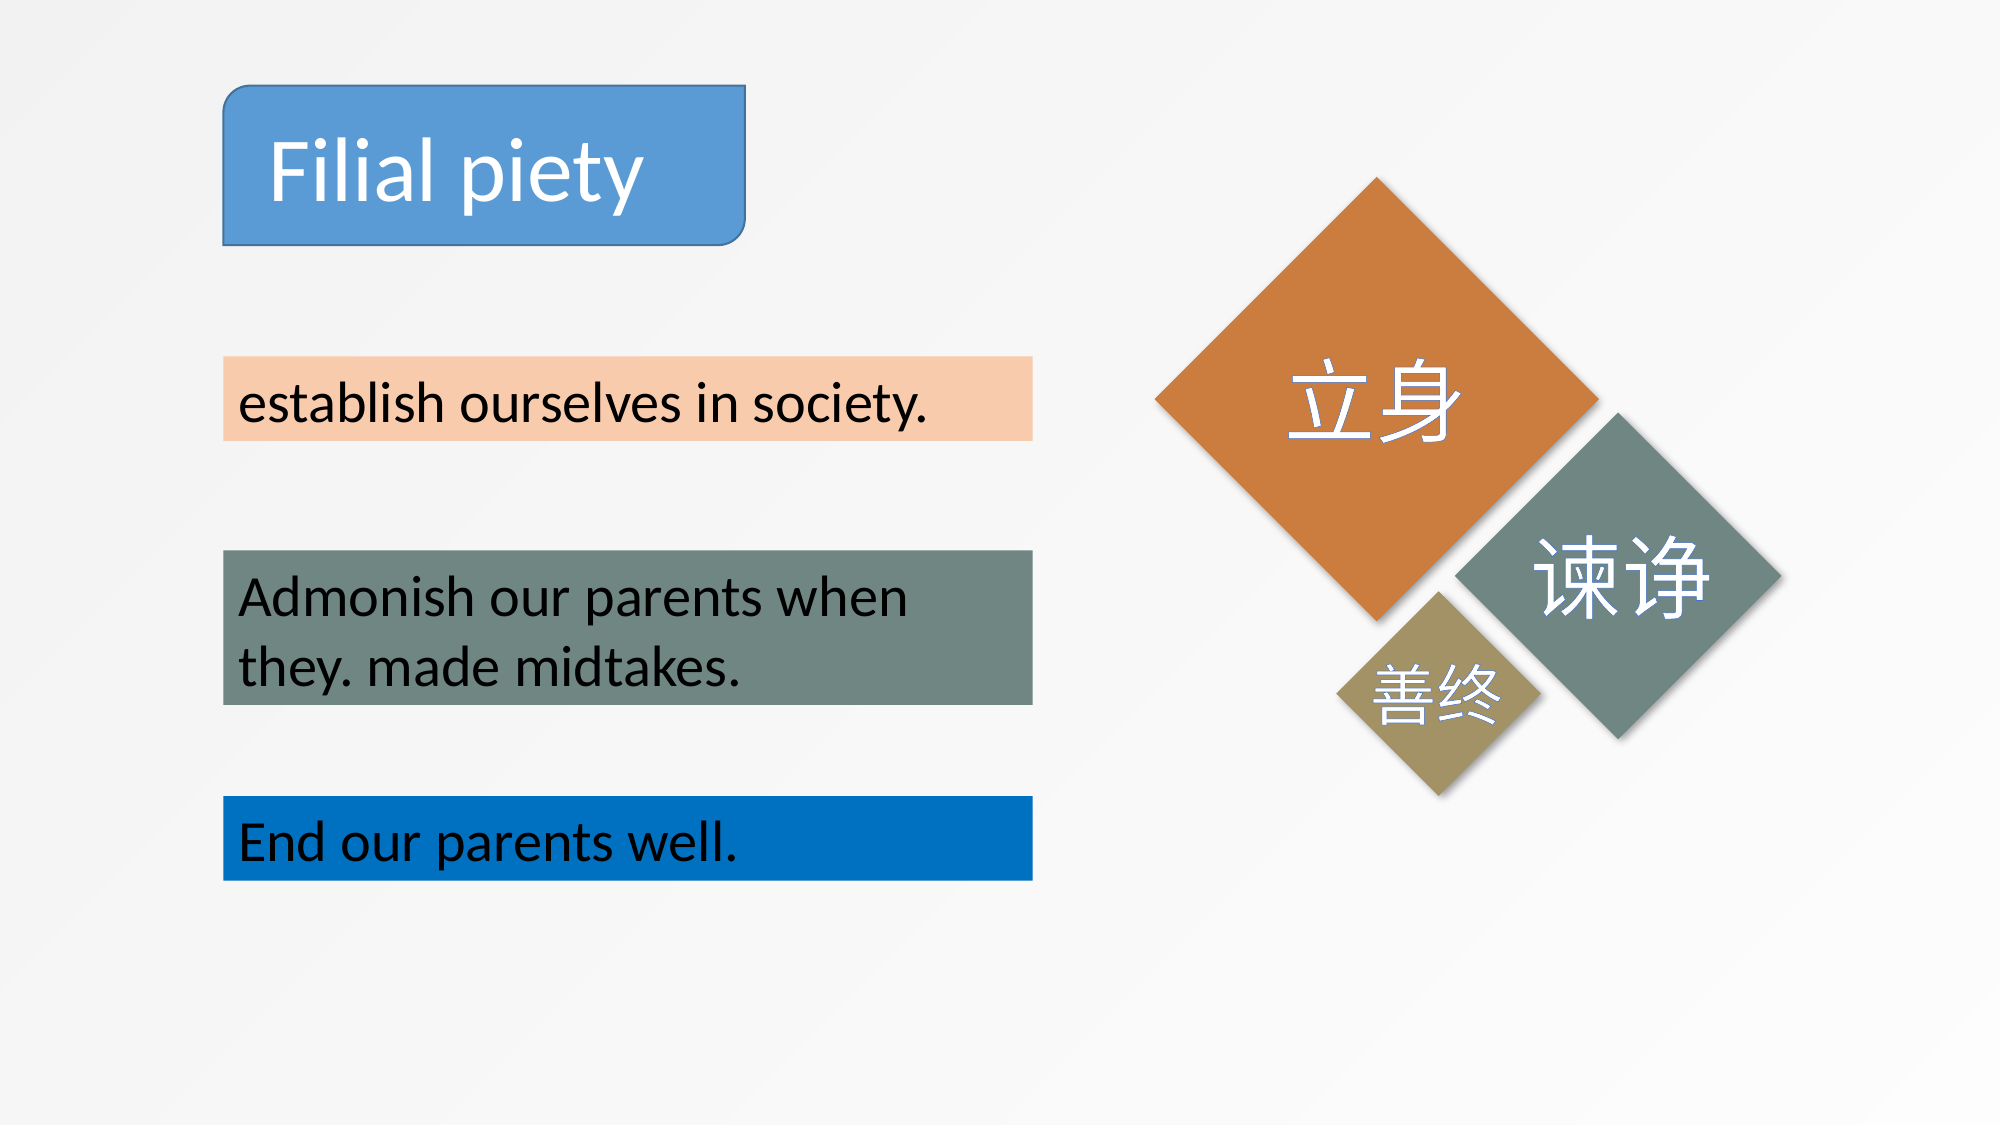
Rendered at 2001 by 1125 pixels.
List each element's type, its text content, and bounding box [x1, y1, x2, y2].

text_box [1382, 741, 1496, 798]
text_box [1383, 589, 1494, 645]
text_box Filial piety [253, 102, 775, 228]
text_box [1334, 674, 1354, 713]
text_box 善终 [1354, 645, 1768, 741]
text_box 立身 [1268, 336, 1682, 461]
text_box establish ourselves in society. [223, 356, 1033, 441]
text_box [1153, 175, 1539, 623]
text_box [222, 84, 746, 247]
text_box [1517, 461, 1720, 512]
text_box [1453, 514, 1721, 645]
text_box Admonish our parents when they. made midtakes. [223, 550, 1033, 705]
text_box End our parents well. [223, 796, 1033, 881]
text_box 谏诤 [1515, 512, 1831, 638]
